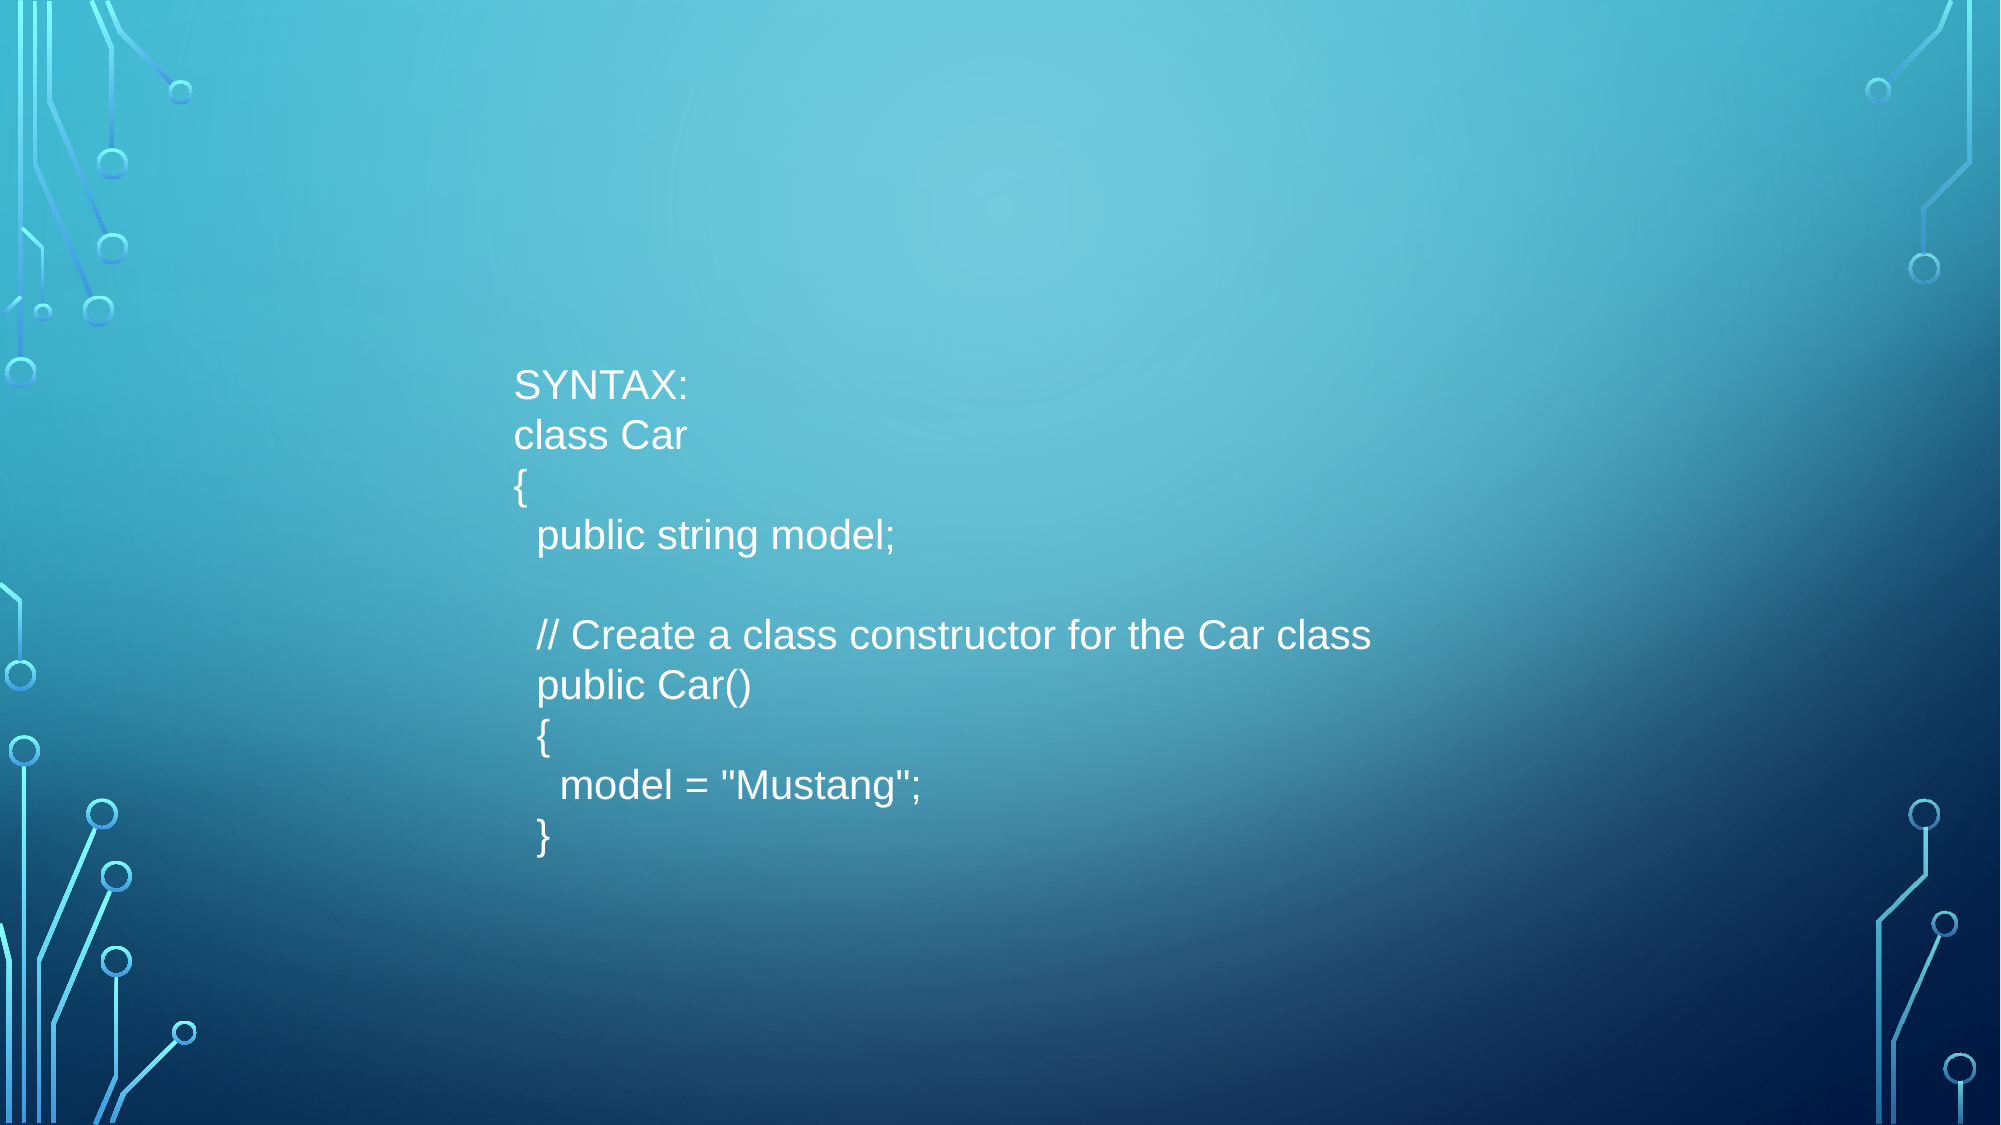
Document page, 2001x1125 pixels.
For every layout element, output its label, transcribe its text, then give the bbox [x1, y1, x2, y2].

text_box SYNTAX: class Car { public string model; // Create a class constructor for the Car class public Car() { model = "Mustang"; } [498, 350, 1500, 866]
